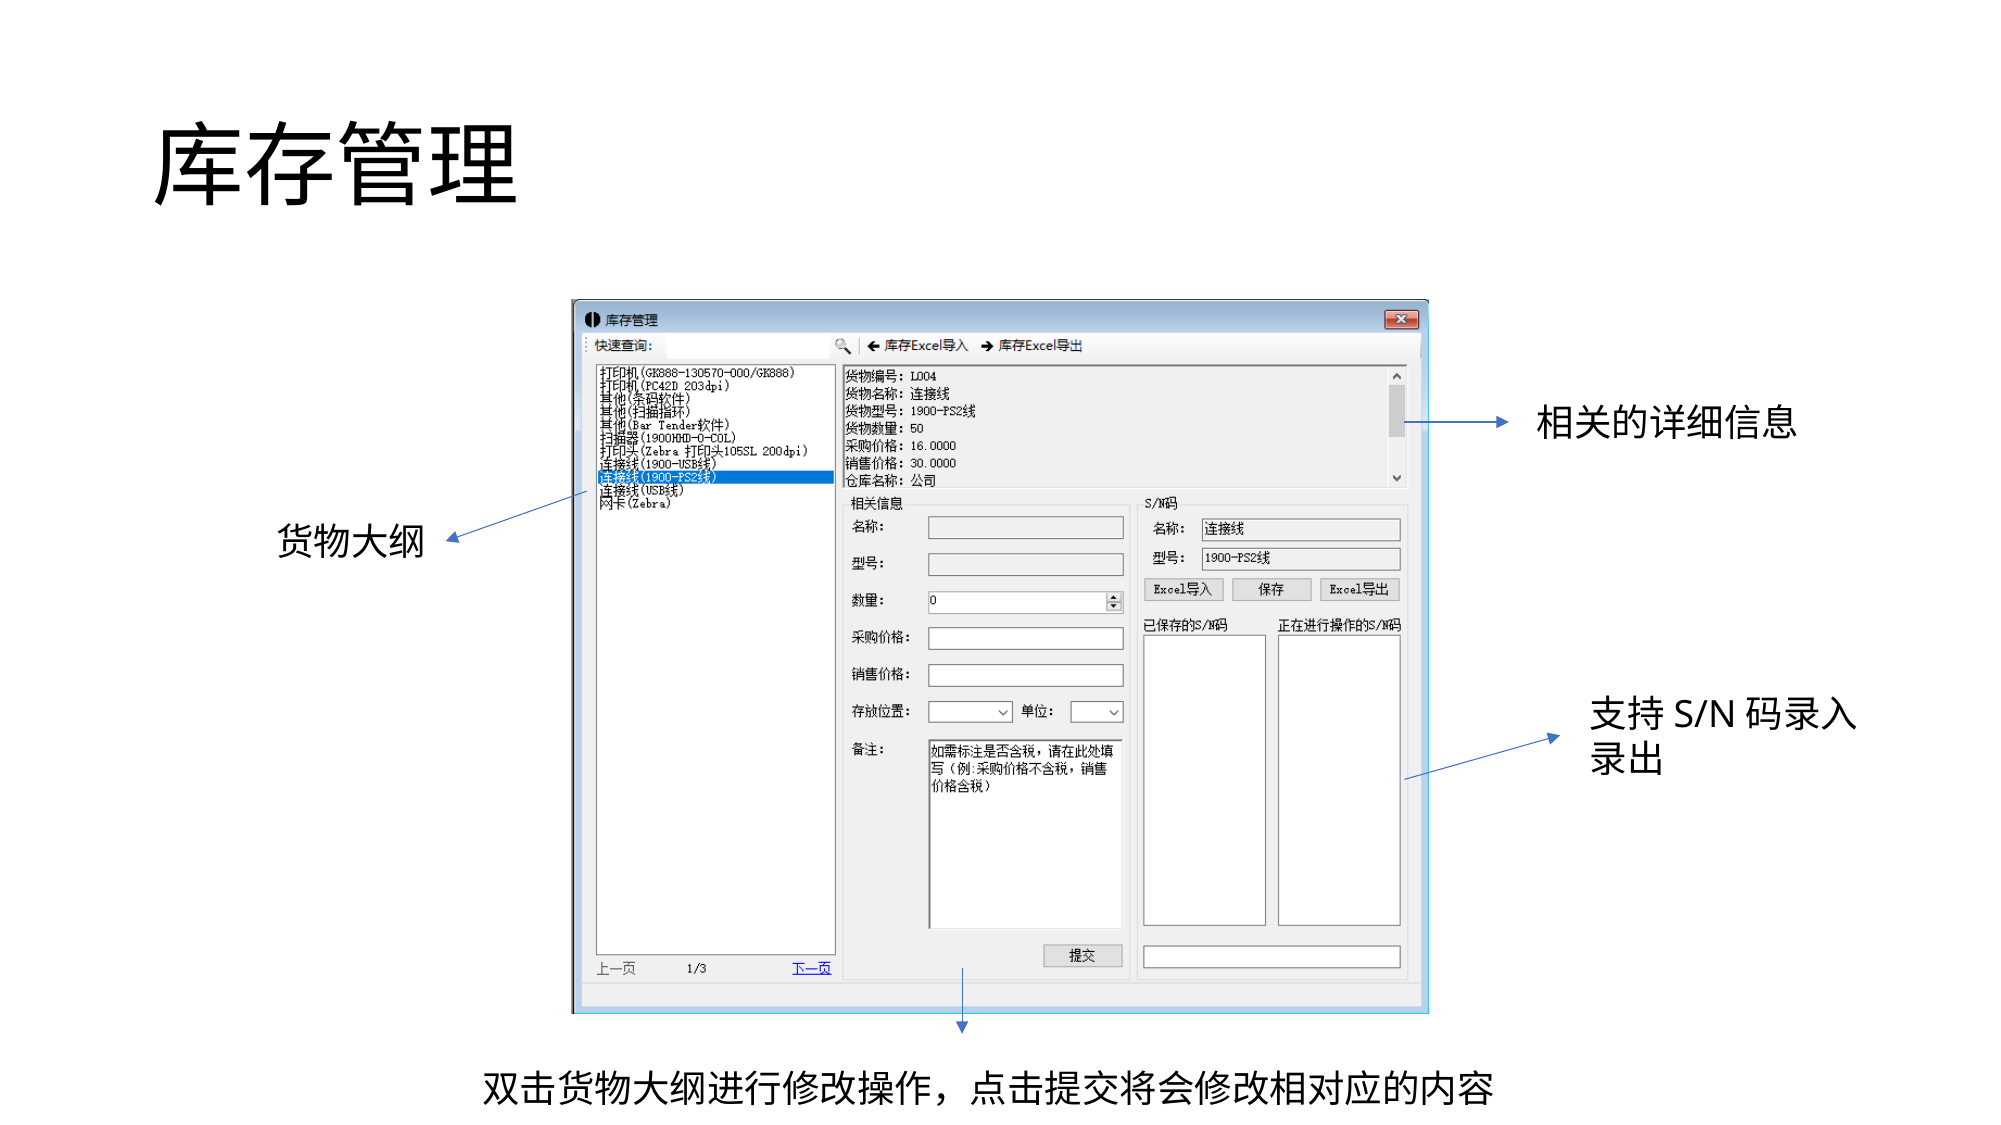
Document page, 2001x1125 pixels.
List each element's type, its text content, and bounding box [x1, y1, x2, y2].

text_box 支持S/N码录入录出 [1575, 682, 1884, 787]
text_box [1404, 735, 1561, 780]
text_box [445, 491, 587, 542]
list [571, 299, 1429, 1014]
text_box 相关的详细信息 [1522, 391, 1820, 451]
text_box 货物大纲 [261, 510, 571, 571]
title 库存管理 [137, 59, 1863, 278]
text_box 双击货物大纲进行修改操作，点击提交将会修改相对应的内容 [467, 1057, 1575, 1118]
